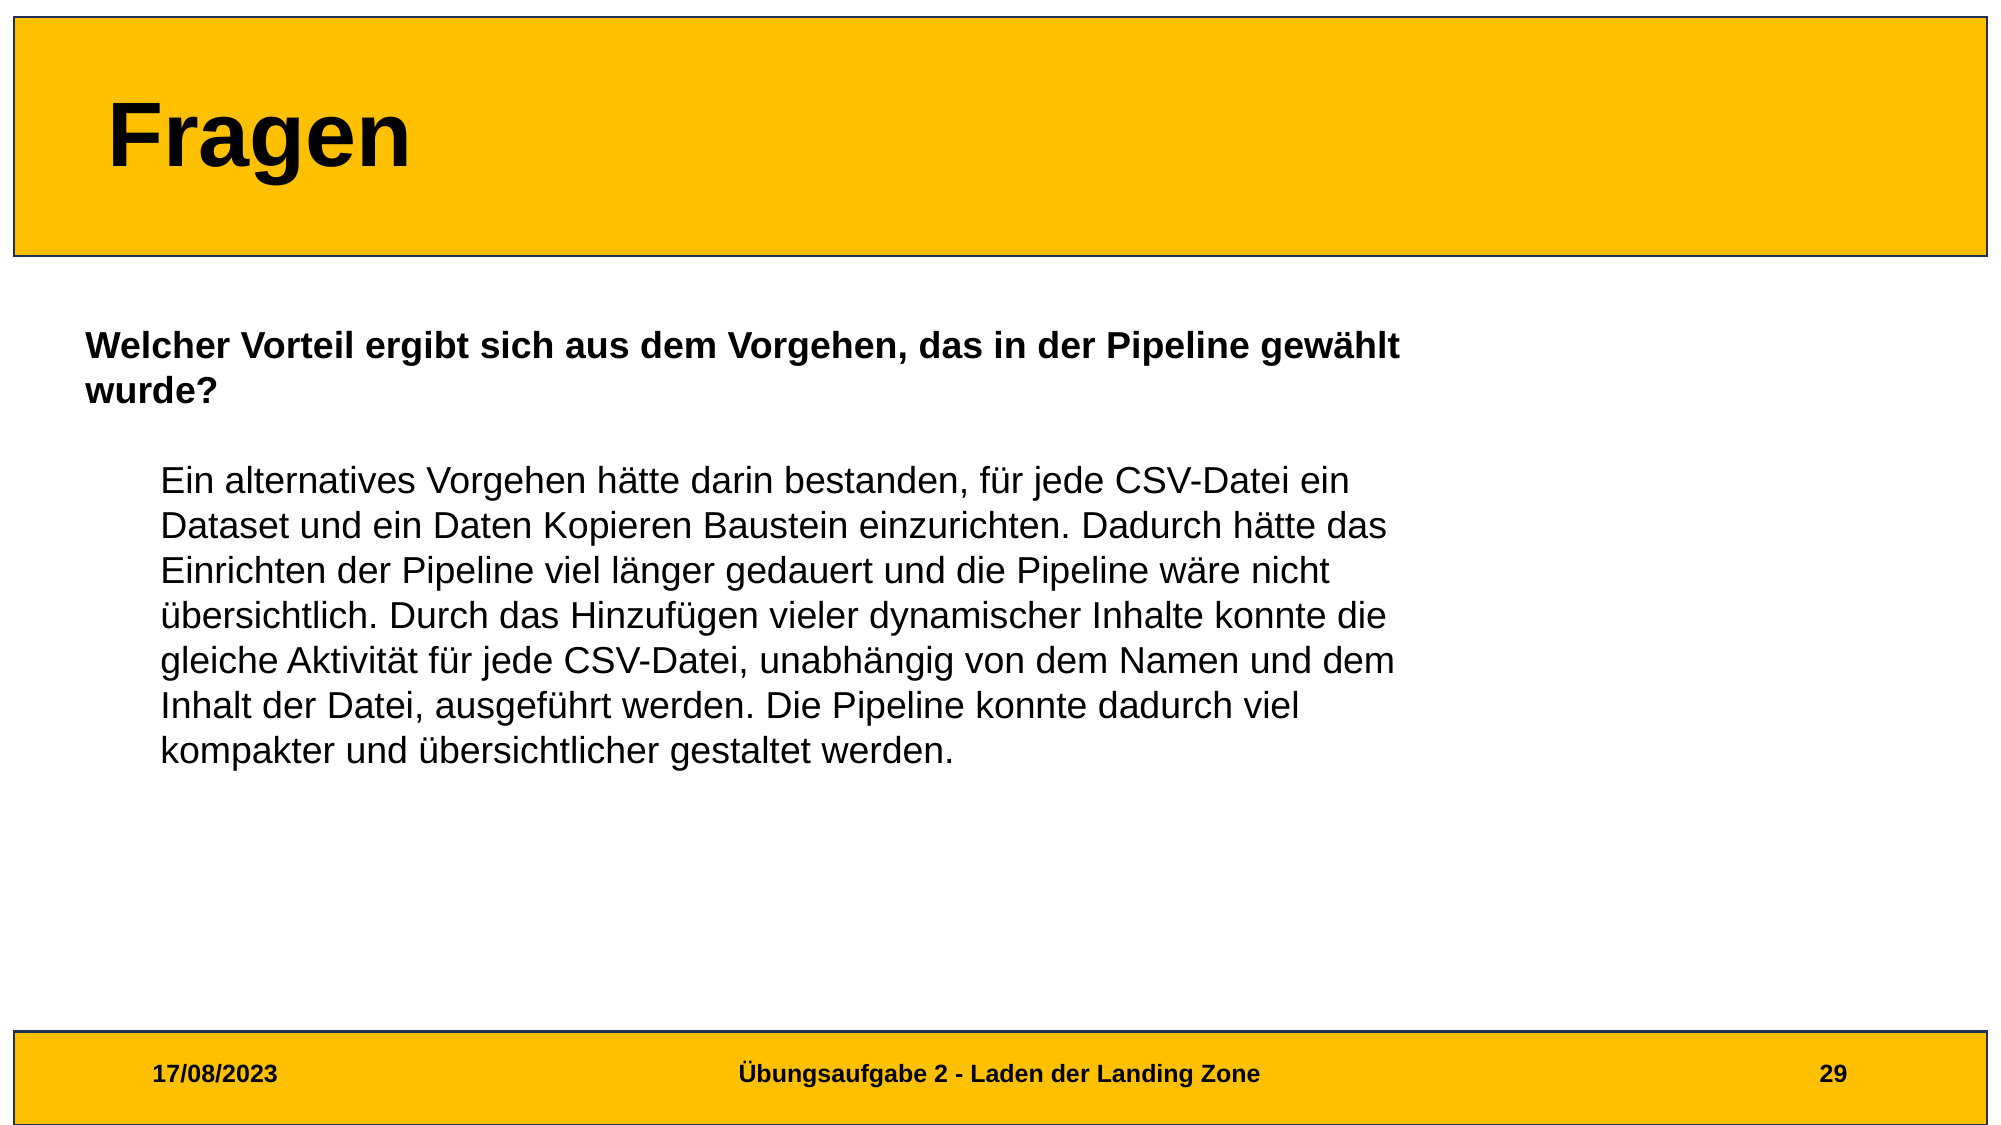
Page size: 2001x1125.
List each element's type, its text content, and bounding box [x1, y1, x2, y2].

slide_number 29 [1412, 1042, 1863, 1103]
text_box [13, 16, 1988, 257]
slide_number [137, 1042, 588, 1103]
title Fragen [92, 27, 1973, 246]
text_box [13, 1030, 1988, 1125]
text_box Welcher Vorteil ergibt sich aus dem Vorgehen, das in der Pipeline gewählt wurde? Ein alternatives Vorgehen hätte darin bestanden, für jede CSV-Datei ein Dataset und ein Daten Kopieren Baustein einzurichten. Dadurch hätte das Einrichten der Pipeline viel länger gedauert und die Pipeline wäre nicht übersichtlich. Durch das Hinzufügen vieler dynamischer Inhalte konnte die gleiche Aktivität für jede CSV-Datei, unabhängig von dem Namen und dem Inhalt der Datei, ausgeführt werden. Die Pipeline konnte dadurch viel kompakter und übersichtlicher gestaltet werden. [70, 313, 1497, 778]
footer Übungsaufgabe 2 - Laden der Landing Zone [662, 1042, 1338, 1103]
